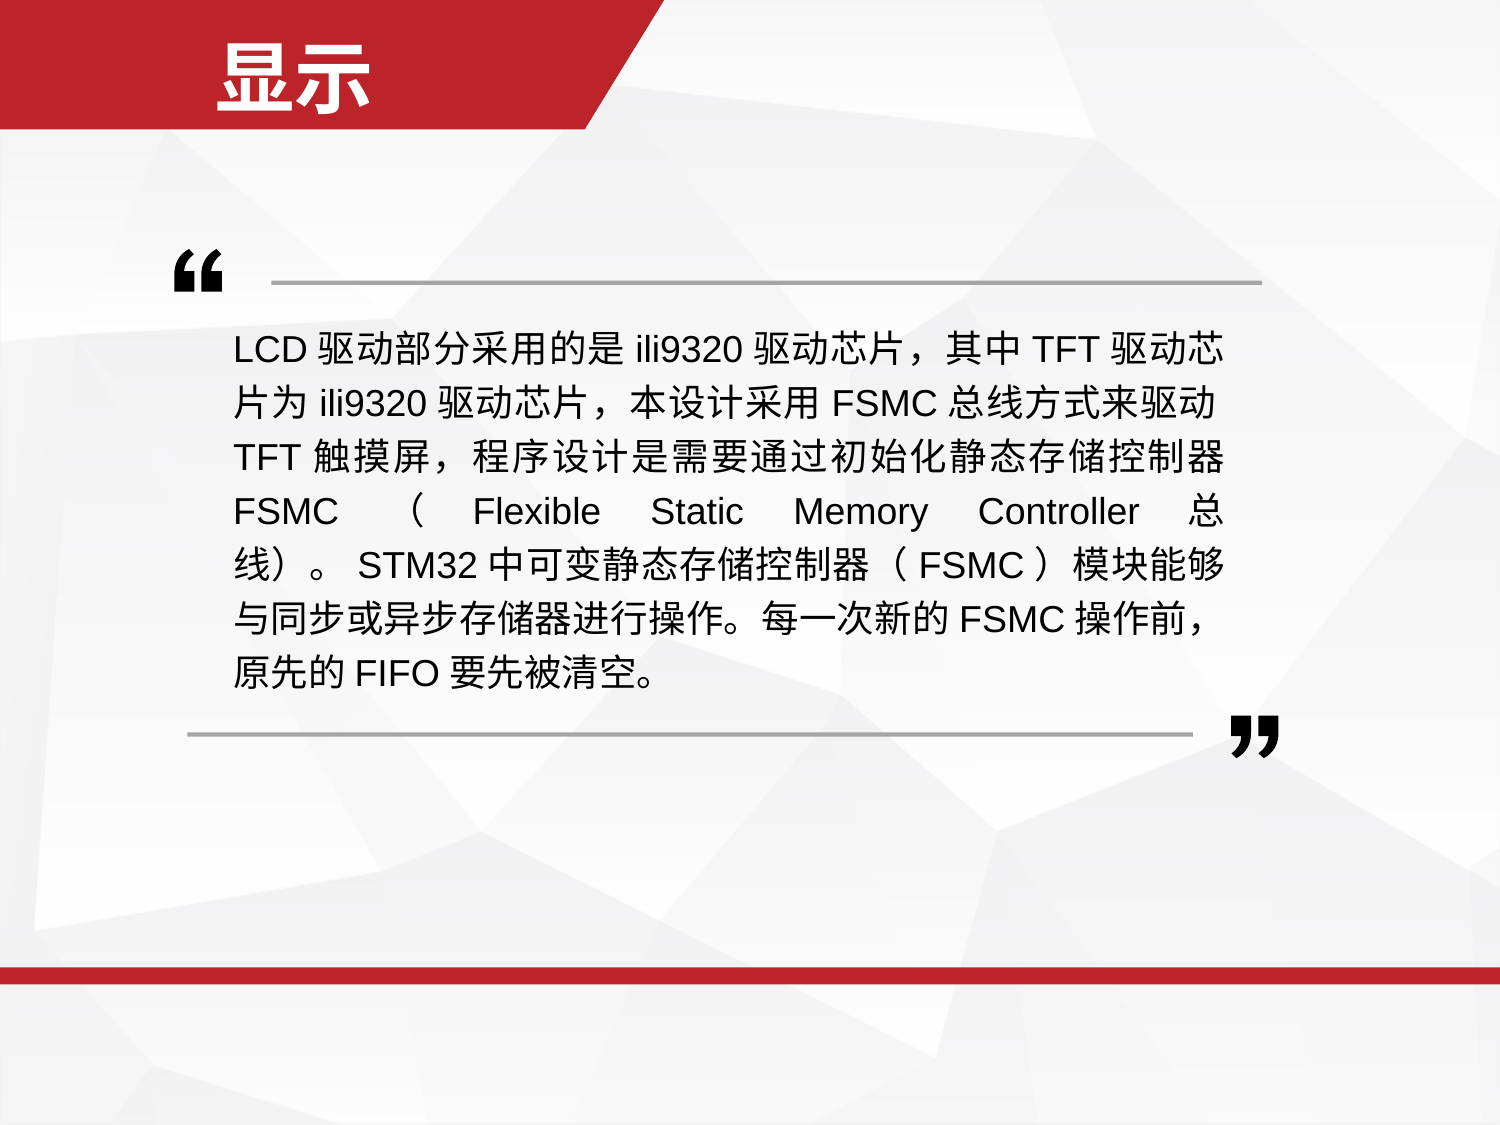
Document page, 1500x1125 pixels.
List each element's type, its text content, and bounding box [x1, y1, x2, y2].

text_box LCD驱动部分采用的是ili9320驱动芯片，其中TFT驱动芯片为ili9320驱动芯片，本设计采用FSMC总线方式来驱动TFT触摸屏，程序设计是需要通过初始化静态存储控制器 FSMC（Flexible Static Memory Controller总线）。STM32中可变静态存储控制器（FSMC）模块能够与同步或异步存储器进行操作。每一次新的FSMC操作前，原先的FIFO要先被清空。 [221, 310, 1237, 735]
picture [0, 0, 1500, 966]
picture [0, 985, 1500, 1125]
text_box [0, 966, 1500, 985]
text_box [1231, 715, 1279, 759]
title 显示 [0, 1, 604, 131]
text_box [174, 248, 222, 292]
